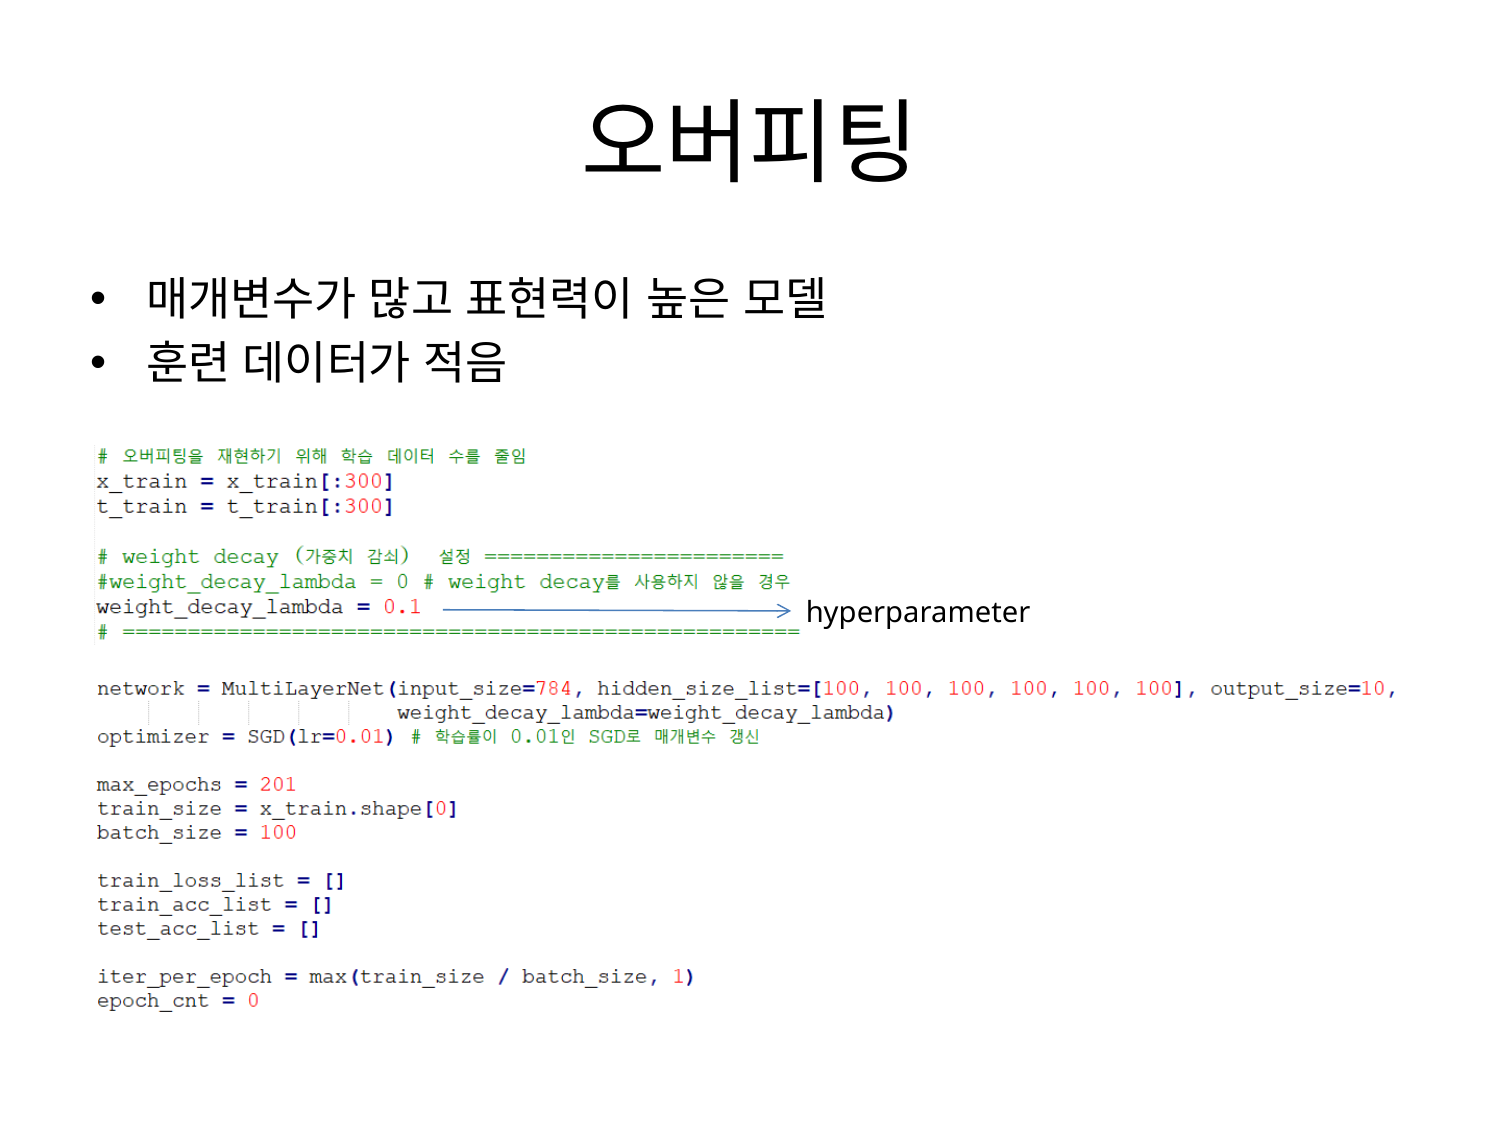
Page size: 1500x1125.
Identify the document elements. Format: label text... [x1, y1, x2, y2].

picture [94, 444, 811, 646]
title 오버피팅 [75, 45, 1425, 233]
list 매개변수가 많고 표현력이 높은 모델 훈련 데이터가 적음 [75, 262, 1425, 1005]
text_box hyperparameter [815, 586, 1046, 636]
picture [95, 678, 1398, 1014]
